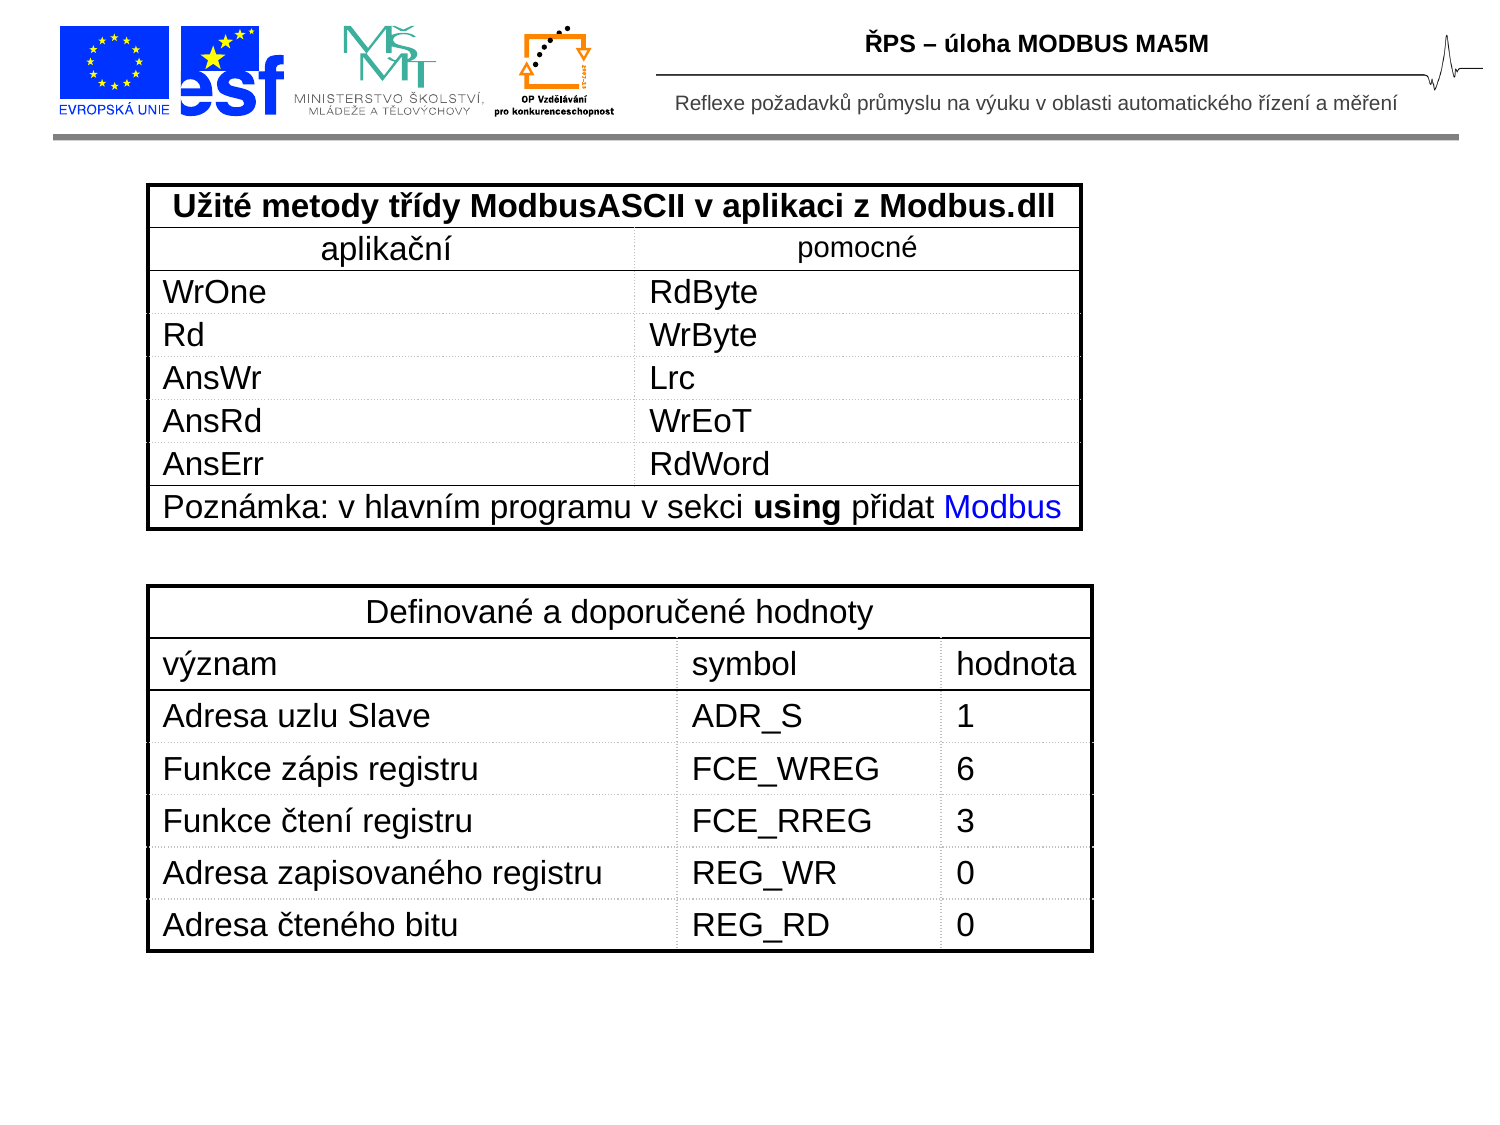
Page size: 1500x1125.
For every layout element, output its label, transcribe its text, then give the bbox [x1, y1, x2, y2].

table_cell FCE_RREG [677, 795, 941, 847]
table_cell RdByte [635, 271, 1079, 314]
table_cell hodnota [941, 639, 1090, 689]
table_cell Funkce čtení registru [150, 795, 677, 847]
table_cell pomocné [635, 228, 1079, 270]
table_header Definované a doporučené hodnoty [150, 588, 1090, 637]
table_cell 0 [941, 899, 1090, 949]
table_cell Adresa uzlu Slave [150, 691, 677, 742]
table_cell WrByte [635, 314, 1079, 357]
table_cell FCE_WREG [677, 742, 941, 795]
table_cell 0 [941, 847, 1090, 899]
table_cell význam [150, 639, 677, 689]
table_cell 6 [941, 742, 1090, 795]
table_header Užité metody třídy ModbusASCII v aplikaci z Modbus.dll [150, 187, 1079, 227]
table_cell symbol [677, 639, 941, 689]
table_cell WrOne [150, 271, 635, 314]
table_cell 3 [941, 795, 1090, 847]
table_cell Funkce zápis registru [150, 742, 677, 795]
table_cell Lrc [635, 357, 1079, 400]
table_cell Adresa zapisovaného registru [150, 847, 677, 899]
table_cell Adresa čteného bitu [150, 899, 677, 949]
table_cell RdWord [635, 443, 1079, 485]
table_cell Rd [150, 314, 635, 357]
table_cell REG_RD [677, 899, 941, 949]
table_cell 1 [941, 691, 1090, 742]
table_cell ADR_S [677, 691, 941, 742]
table_cell REG_WR [677, 847, 941, 899]
table_cell AnsWr [150, 357, 635, 400]
table_cell AnsErr [150, 443, 635, 485]
table_cell aplikační [150, 228, 635, 270]
table_cell Poznámka: v hlavním programu v sekci using přidat Modbus [150, 486, 1079, 527]
text_box ŘPS – úloha MODBUS MA5M [644, 20, 1430, 68]
picture [656, 34, 1483, 91]
table_cell WrEoT [635, 400, 1079, 443]
table_cell AnsRd [150, 400, 635, 443]
